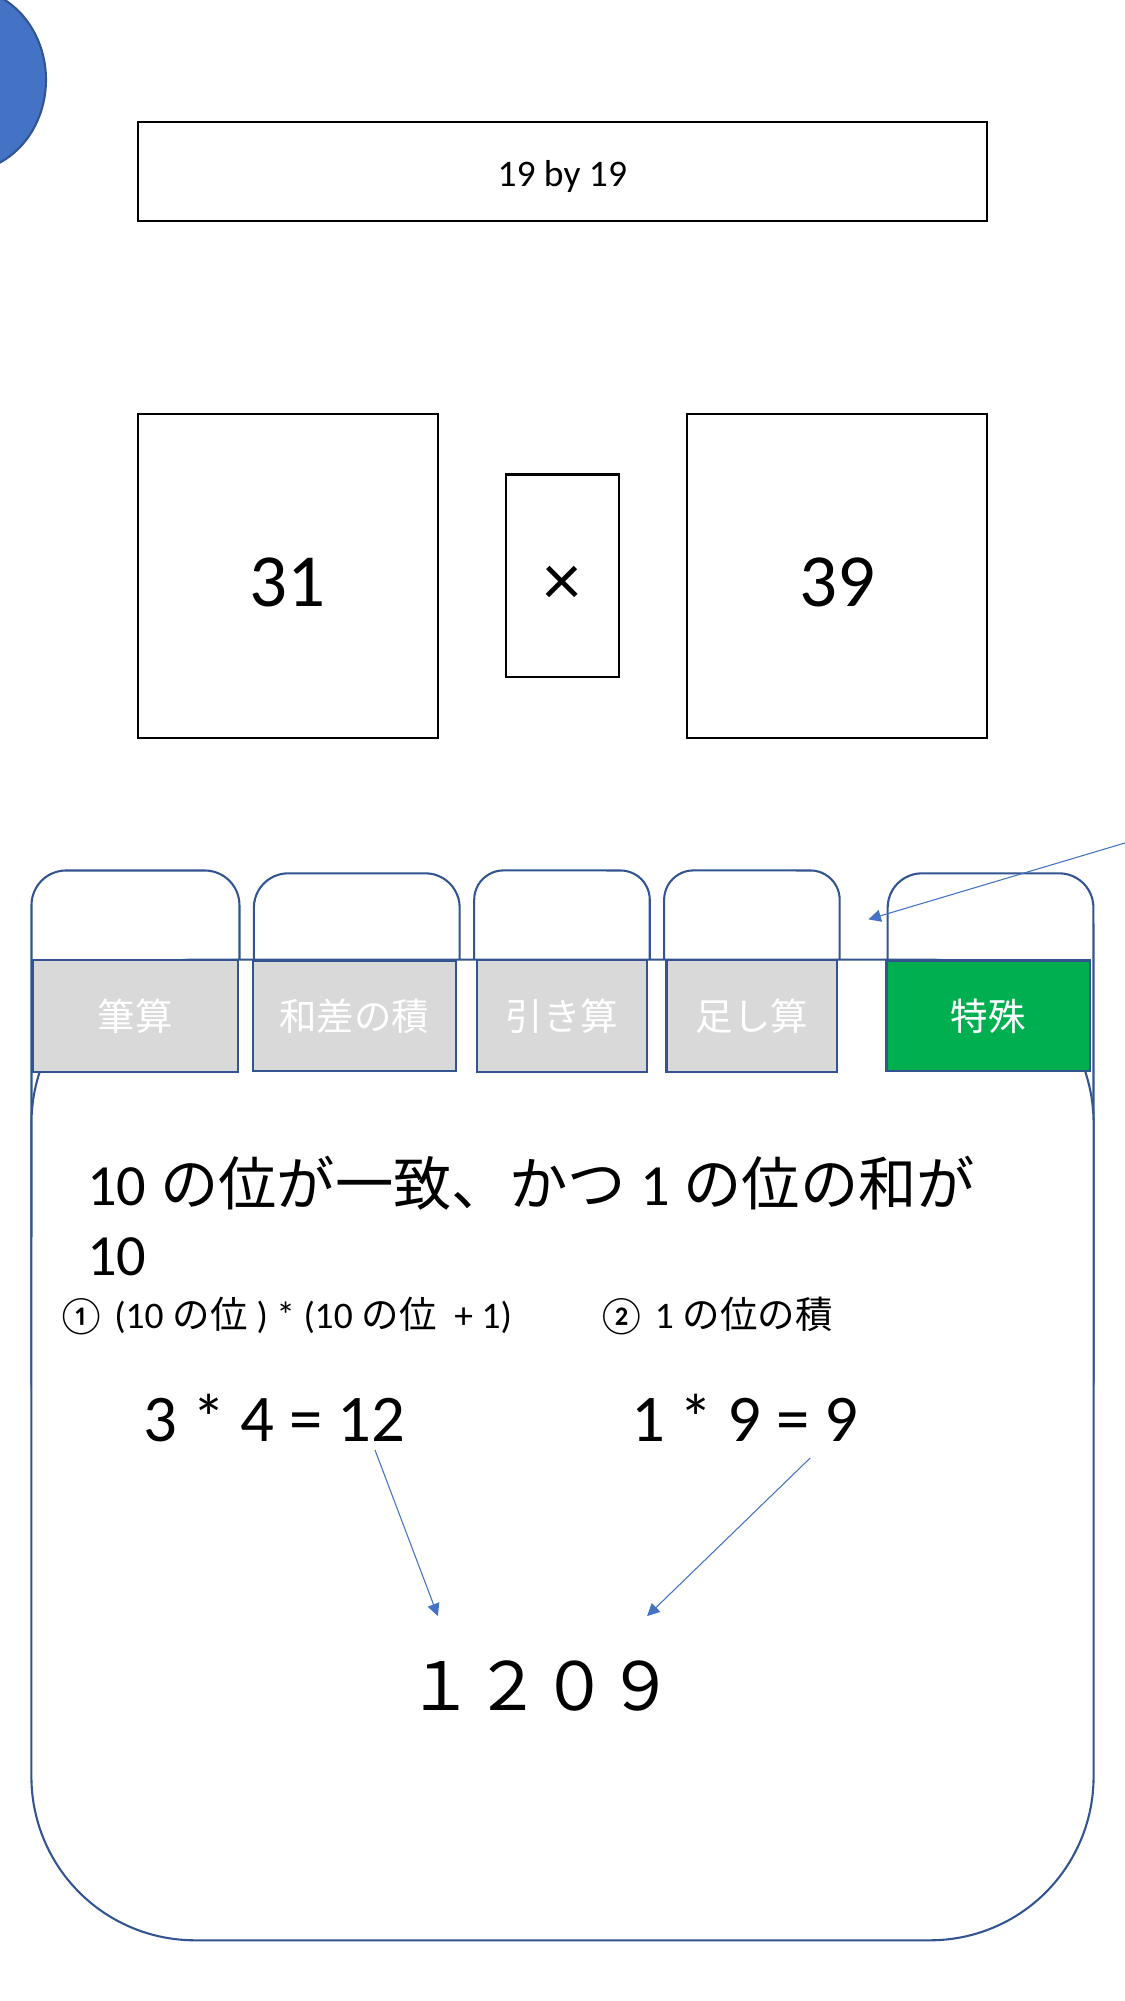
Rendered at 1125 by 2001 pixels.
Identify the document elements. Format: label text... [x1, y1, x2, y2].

text_box ② 1の位の積 [581, 1283, 848, 1344]
text_box １２０９ [393, 1636, 731, 1732]
text_box 和差の積 [252, 959, 457, 1072]
text_box 19 by 19 [137, 121, 988, 222]
text_box 3 * 4 = 12 [129, 1367, 467, 1462]
text_box 39 [686, 413, 988, 739]
text_box [663, 869, 841, 958]
text_box 引き算 [476, 959, 648, 1073]
text_box × [505, 473, 620, 678]
text_box 筆算 [32, 959, 239, 1073]
text_box [30, 958, 1095, 1942]
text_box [374, 1449, 438, 1617]
text_box ① (10の位) * (10の位 + 1) [41, 1283, 527, 1344]
text_box [252, 872, 461, 958]
text_box [886, 920, 1095, 1109]
text_box [30, 869, 241, 1109]
text_box 特殊 [885, 959, 1091, 1072]
text_box 10の位が一致、かつ1の位の和が10 [72, 1139, 1052, 1294]
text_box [868, 820, 1125, 920]
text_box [647, 1457, 811, 1617]
text_box 31 [137, 413, 439, 739]
text_box [473, 869, 651, 958]
text_box 足し算 [665, 959, 838, 1073]
text_box 1 * 9 = 9 [616, 1367, 954, 1462]
text_box B-1 [0, 0, 48, 164]
